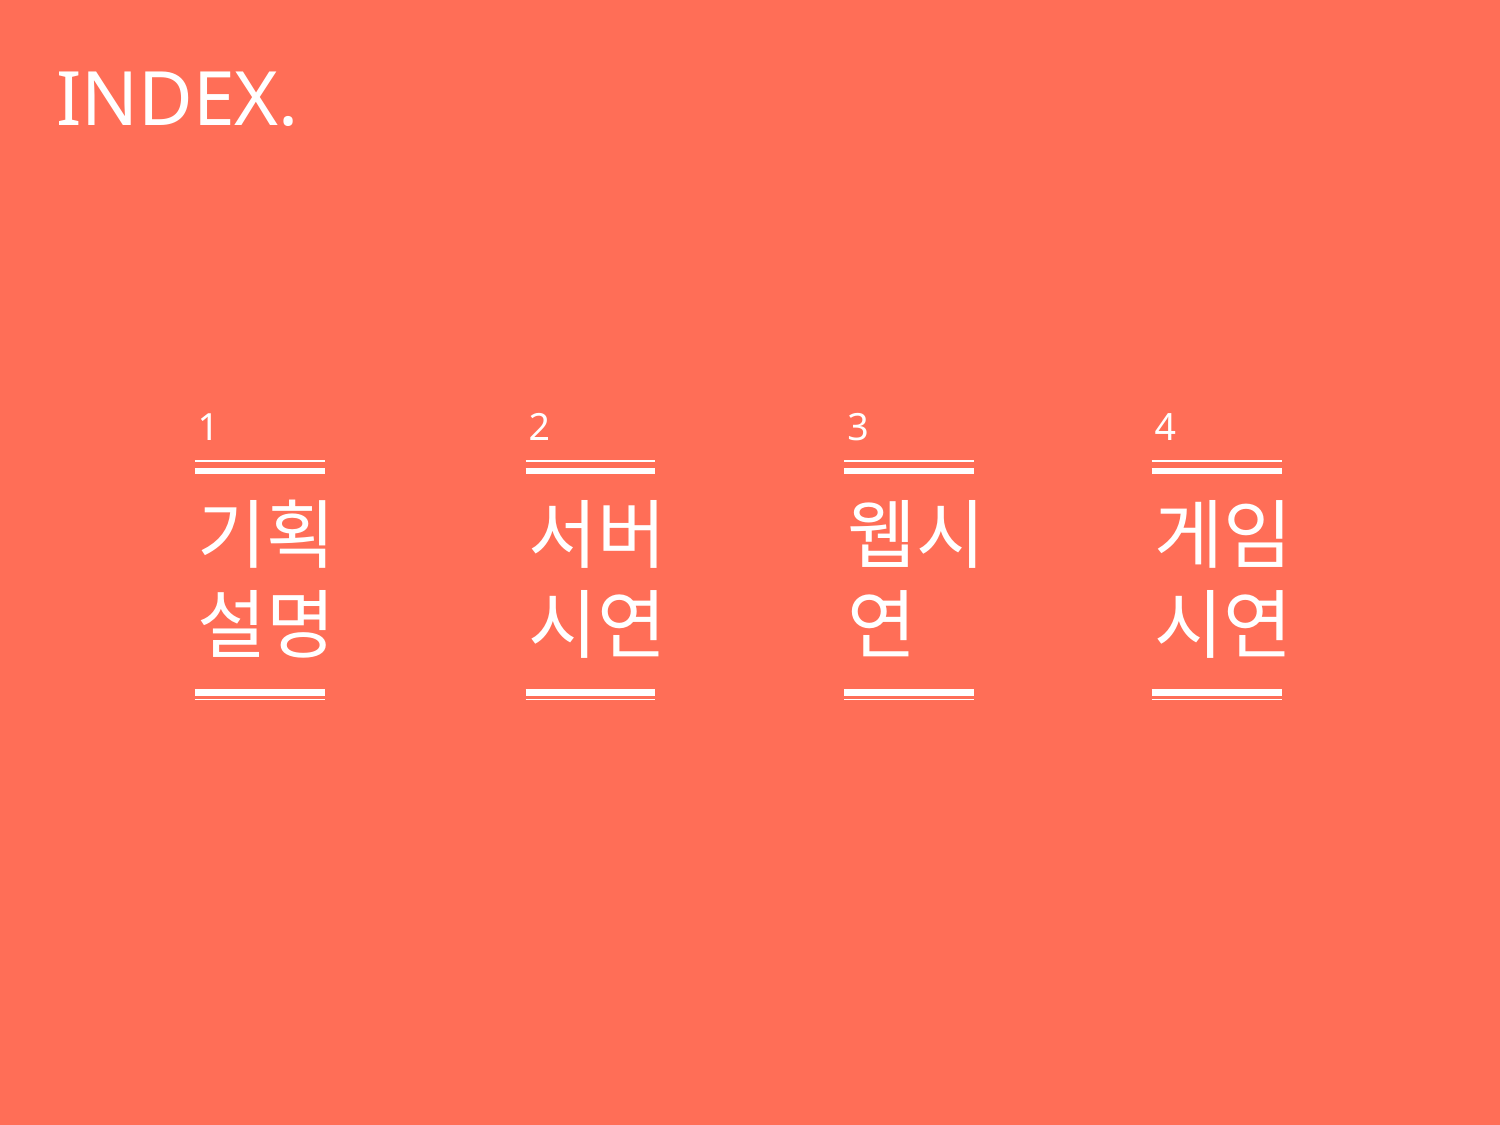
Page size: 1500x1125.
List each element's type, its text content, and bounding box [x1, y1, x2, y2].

text_box 기획설명 [182, 479, 372, 675]
text_box 웹시연 [832, 479, 1022, 675]
text_box 게임시연 [1139, 479, 1329, 675]
text_box 1 [182, 395, 372, 456]
text_box 4 [1139, 395, 1329, 456]
text_box 3 [832, 395, 1022, 456]
text_box [0, 0, 1500, 1125]
text_box 2 [513, 395, 703, 456]
text_box INDEX. [41, 42, 550, 148]
text_box 서버 시연 [513, 479, 703, 675]
